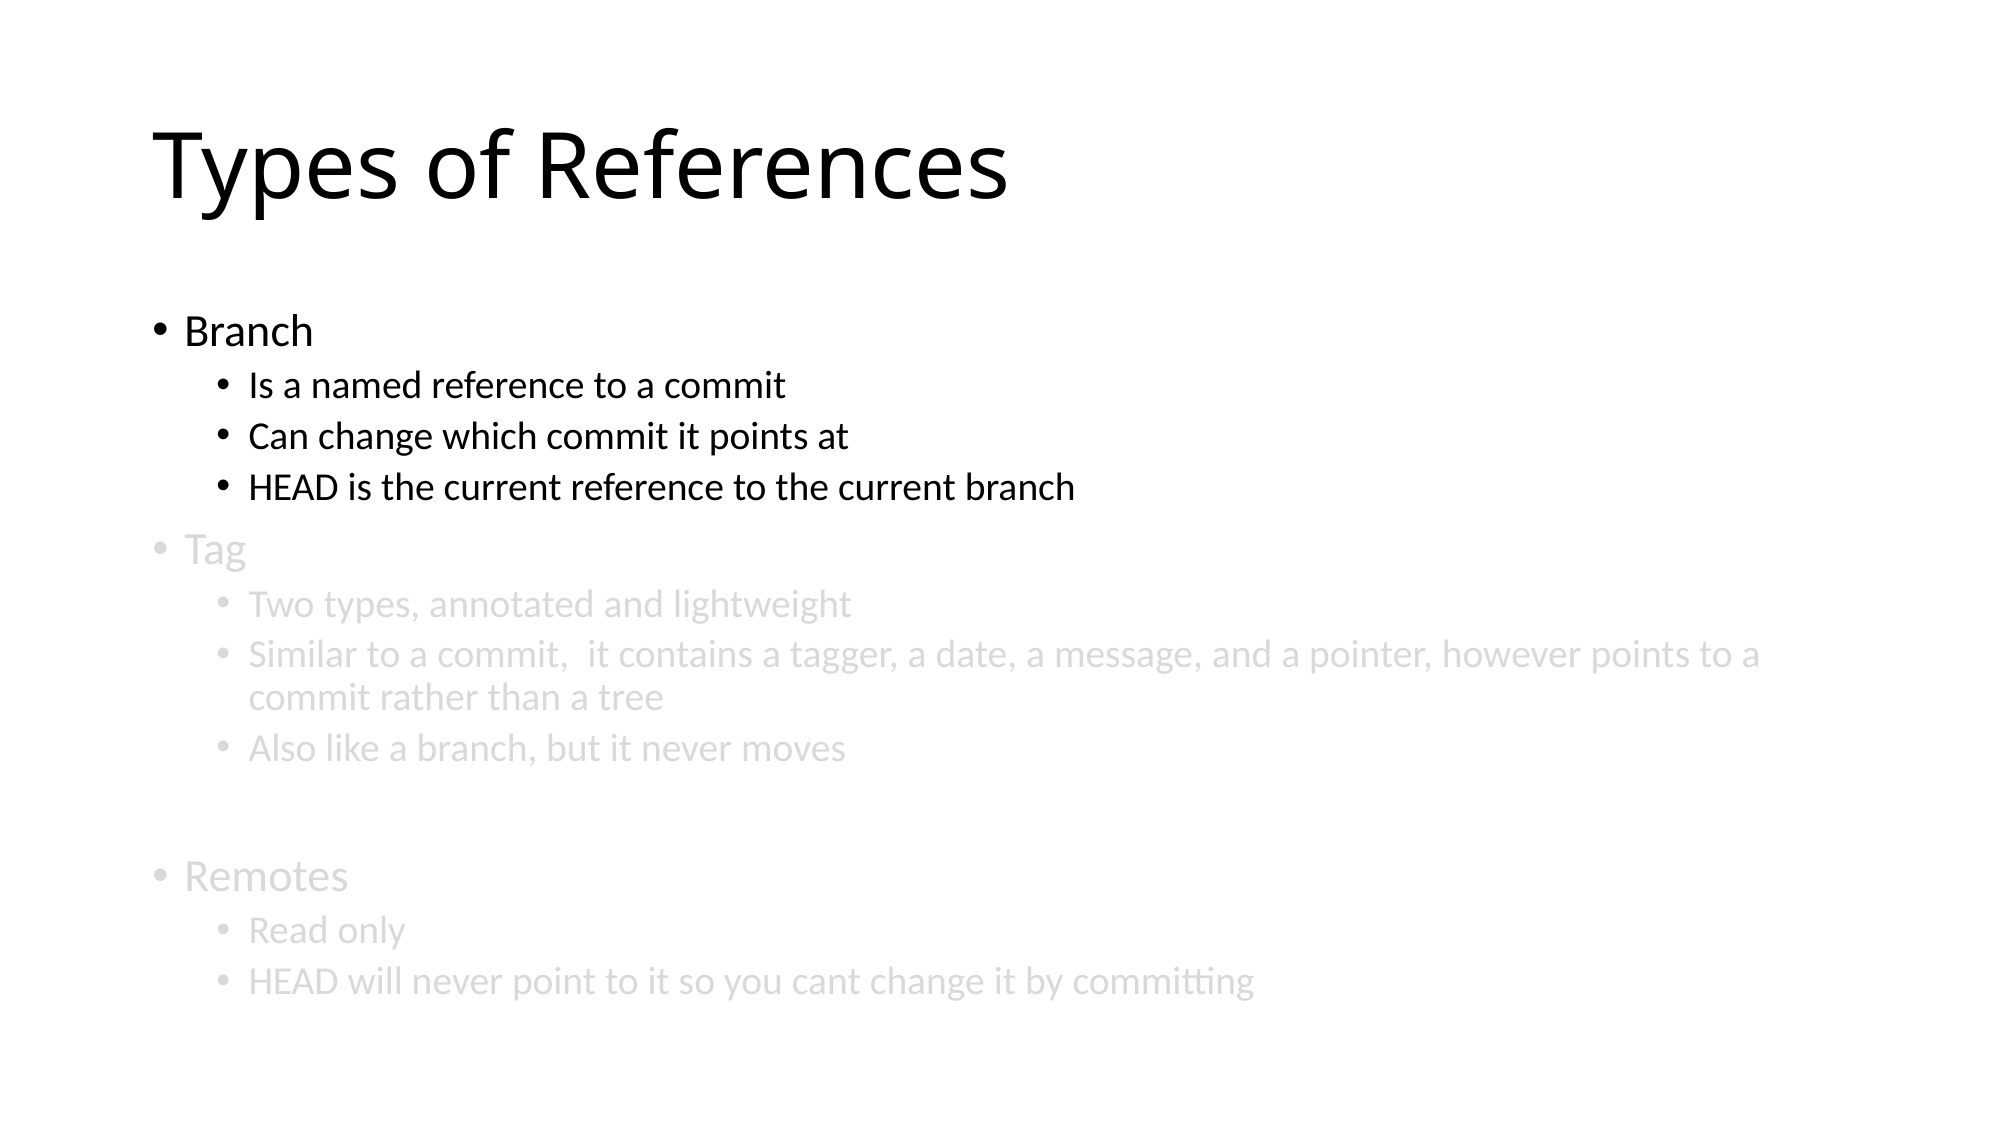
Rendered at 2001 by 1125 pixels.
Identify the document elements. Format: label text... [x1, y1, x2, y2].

title Types of References [137, 59, 1863, 278]
list Branch Is a named reference to a commit Can change which commit it points at HEAD is the current reference to the current branch Tag Two types, annotated and lightweight Similar to a commit, it contains a tagger, a date, a message, and a pointer, however points to a commit rather than a tree Also like a branch, but it never moves Remotes Read only HEAD will never point to it so you cant change it by committing [137, 299, 1863, 1014]
